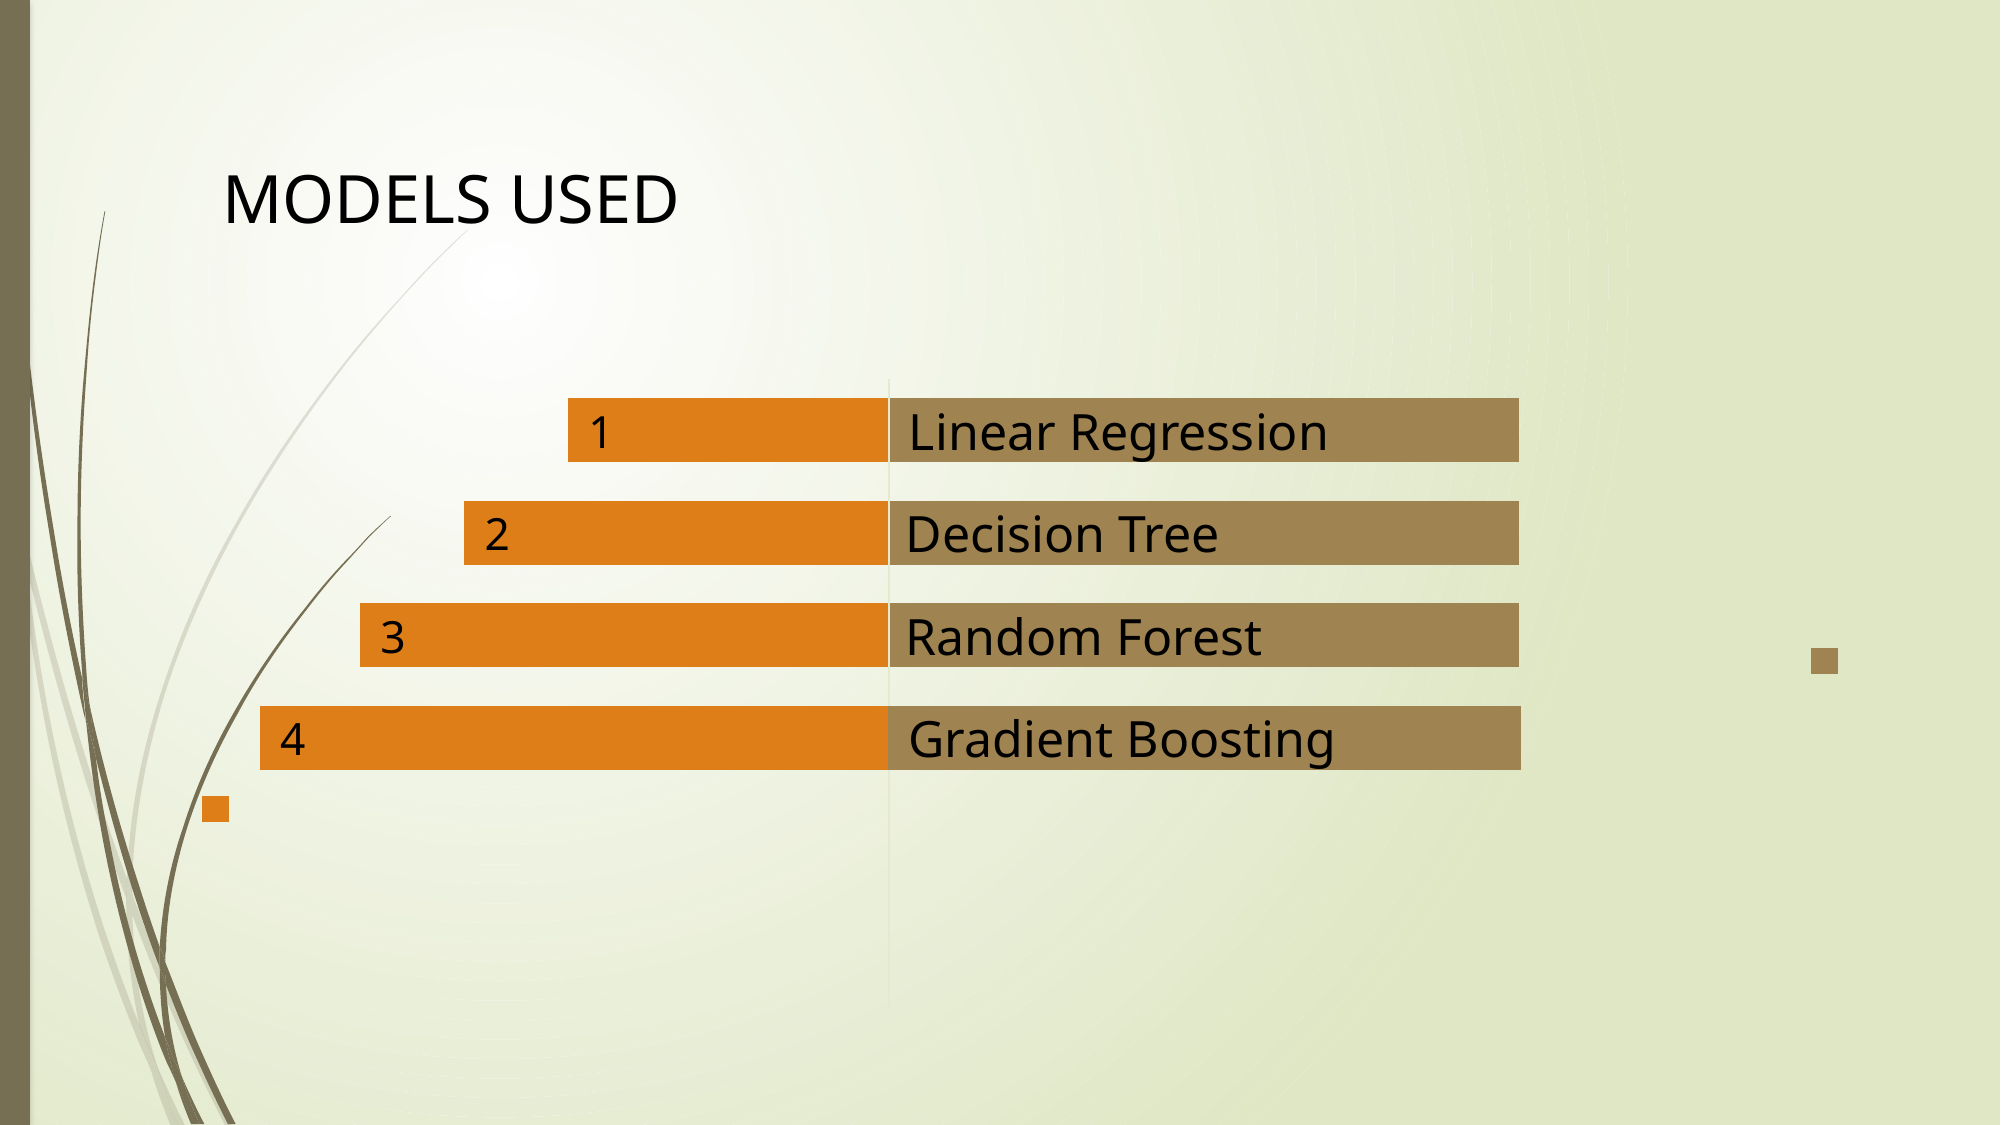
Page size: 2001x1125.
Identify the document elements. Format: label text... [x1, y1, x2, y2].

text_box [360, 378, 1519, 1009]
title MODELS USED [202, 130, 1548, 257]
text_box [202, 795, 229, 822]
text_box 4 [260, 705, 355, 770]
text_box [1811, 647, 1838, 675]
